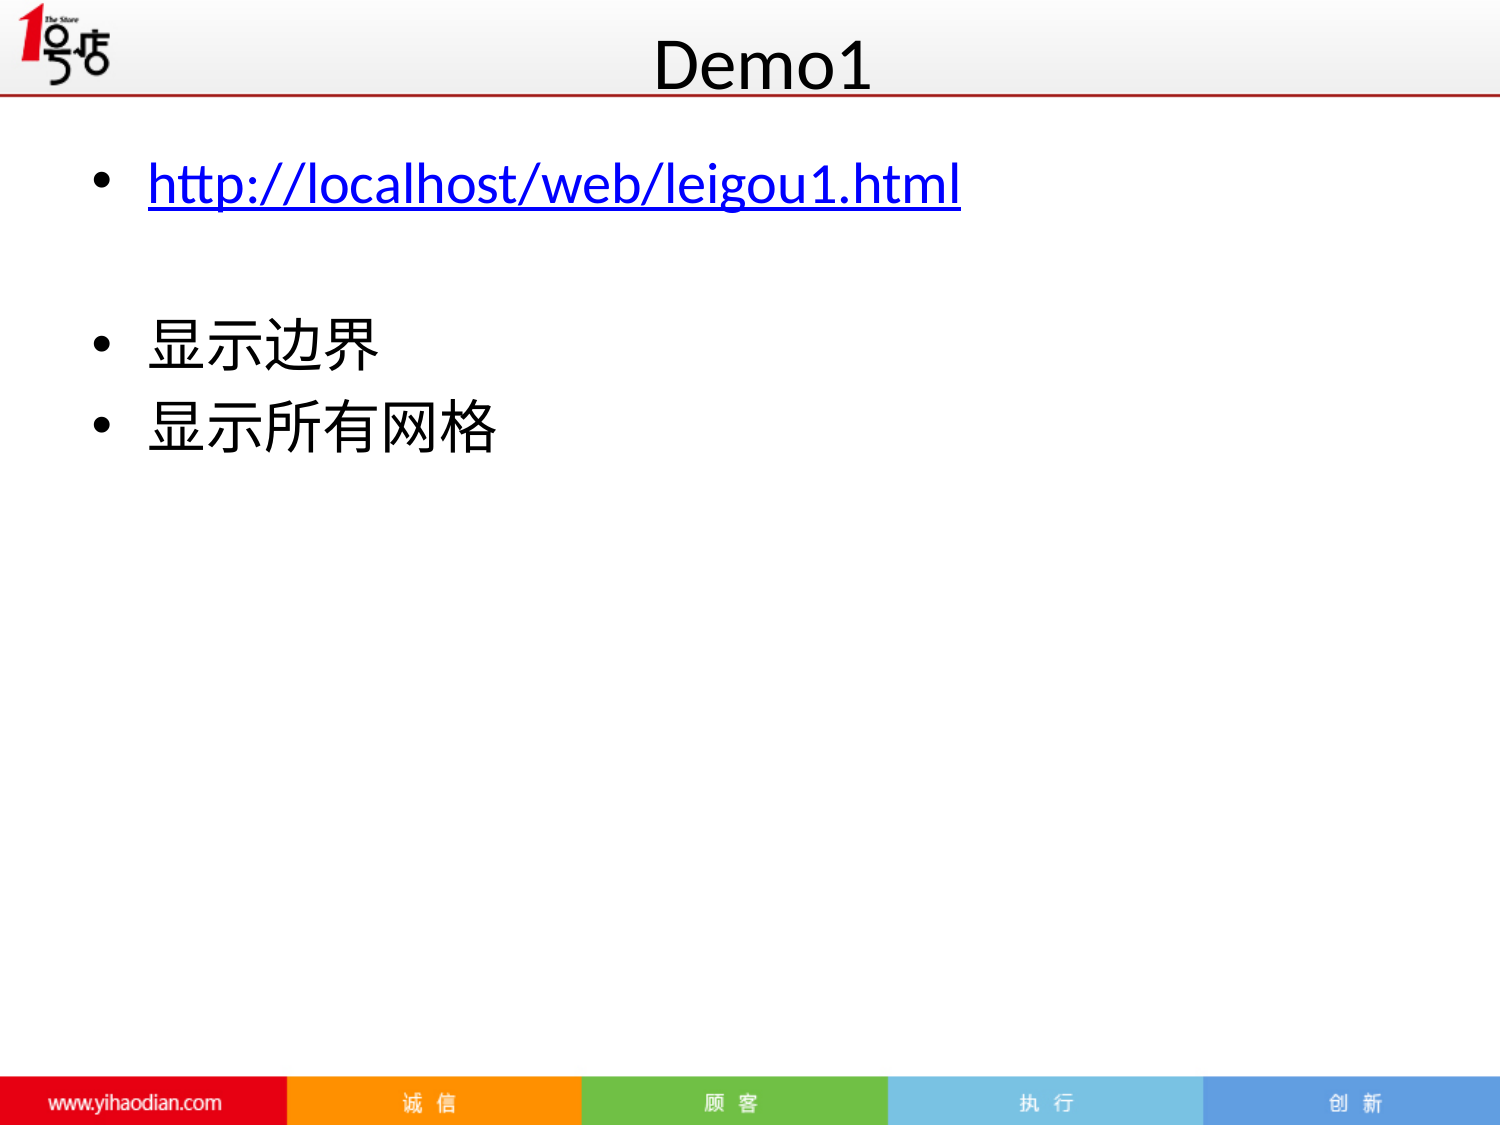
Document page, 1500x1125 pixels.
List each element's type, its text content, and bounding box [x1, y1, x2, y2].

title Demo1 [88, 4, 1439, 114]
list http://localhost/web/leigou1.html 显示边界 显示所有网格 [76, 136, 1427, 880]
picture [0, 0, 1500, 1125]
